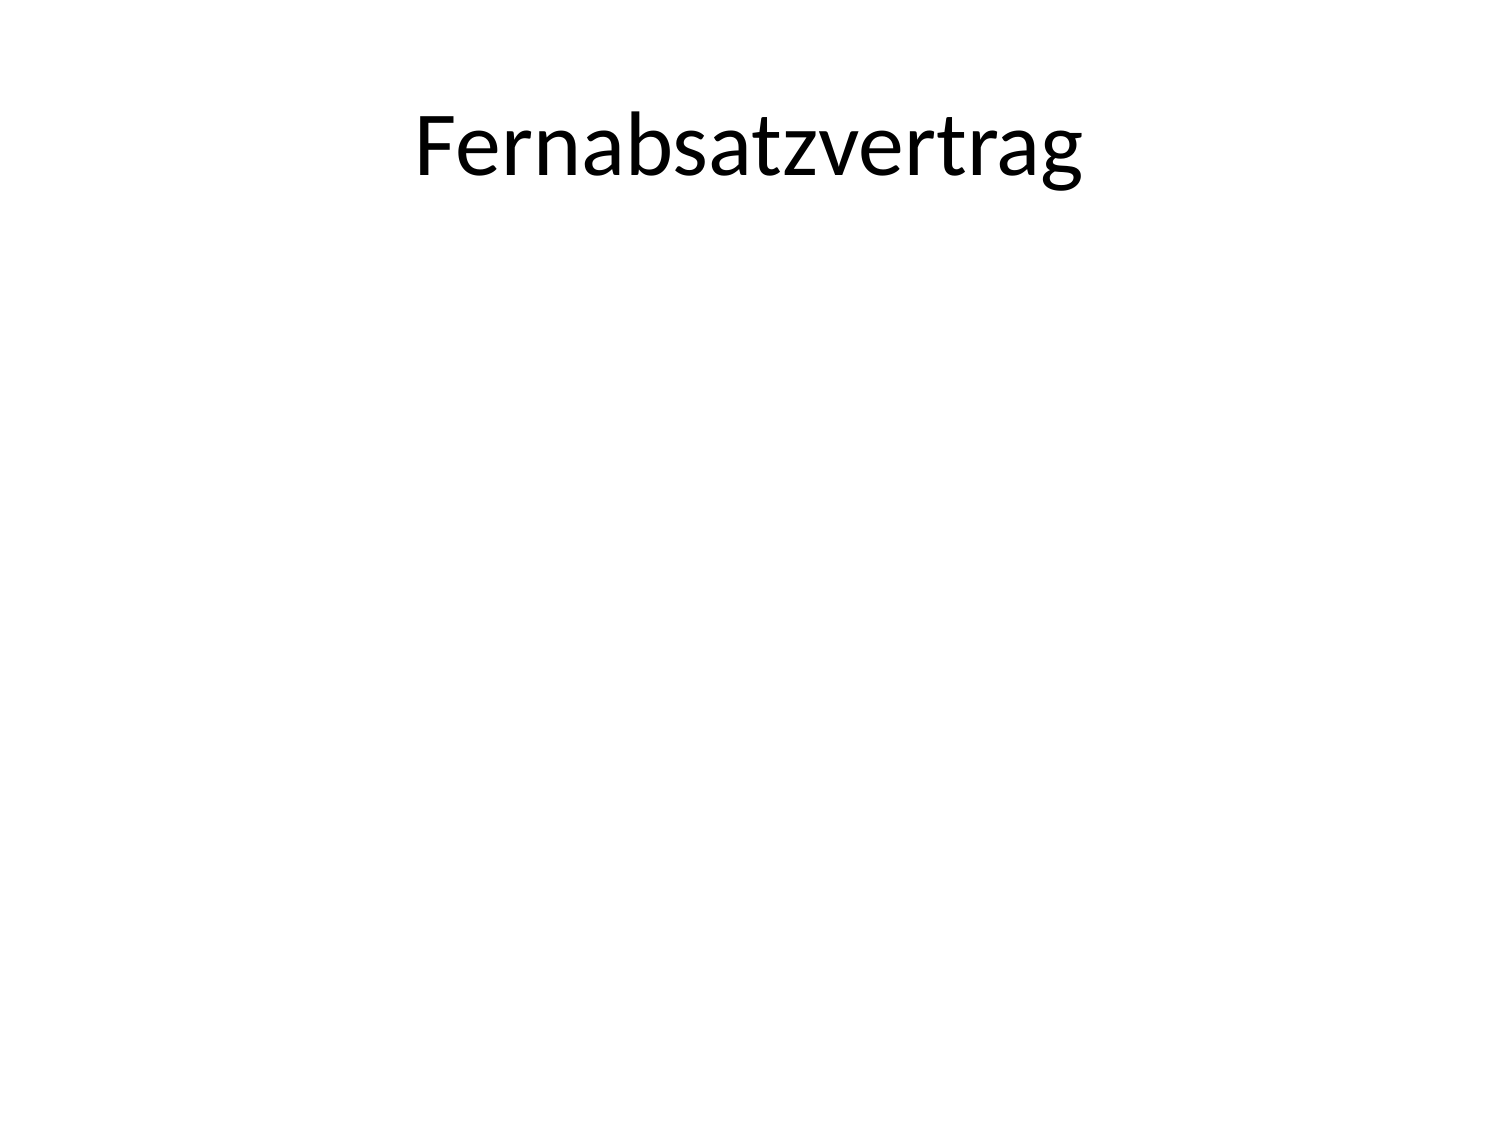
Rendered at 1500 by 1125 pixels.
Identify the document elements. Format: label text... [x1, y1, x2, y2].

title Fernabsatzvertrag [75, 45, 1425, 233]
